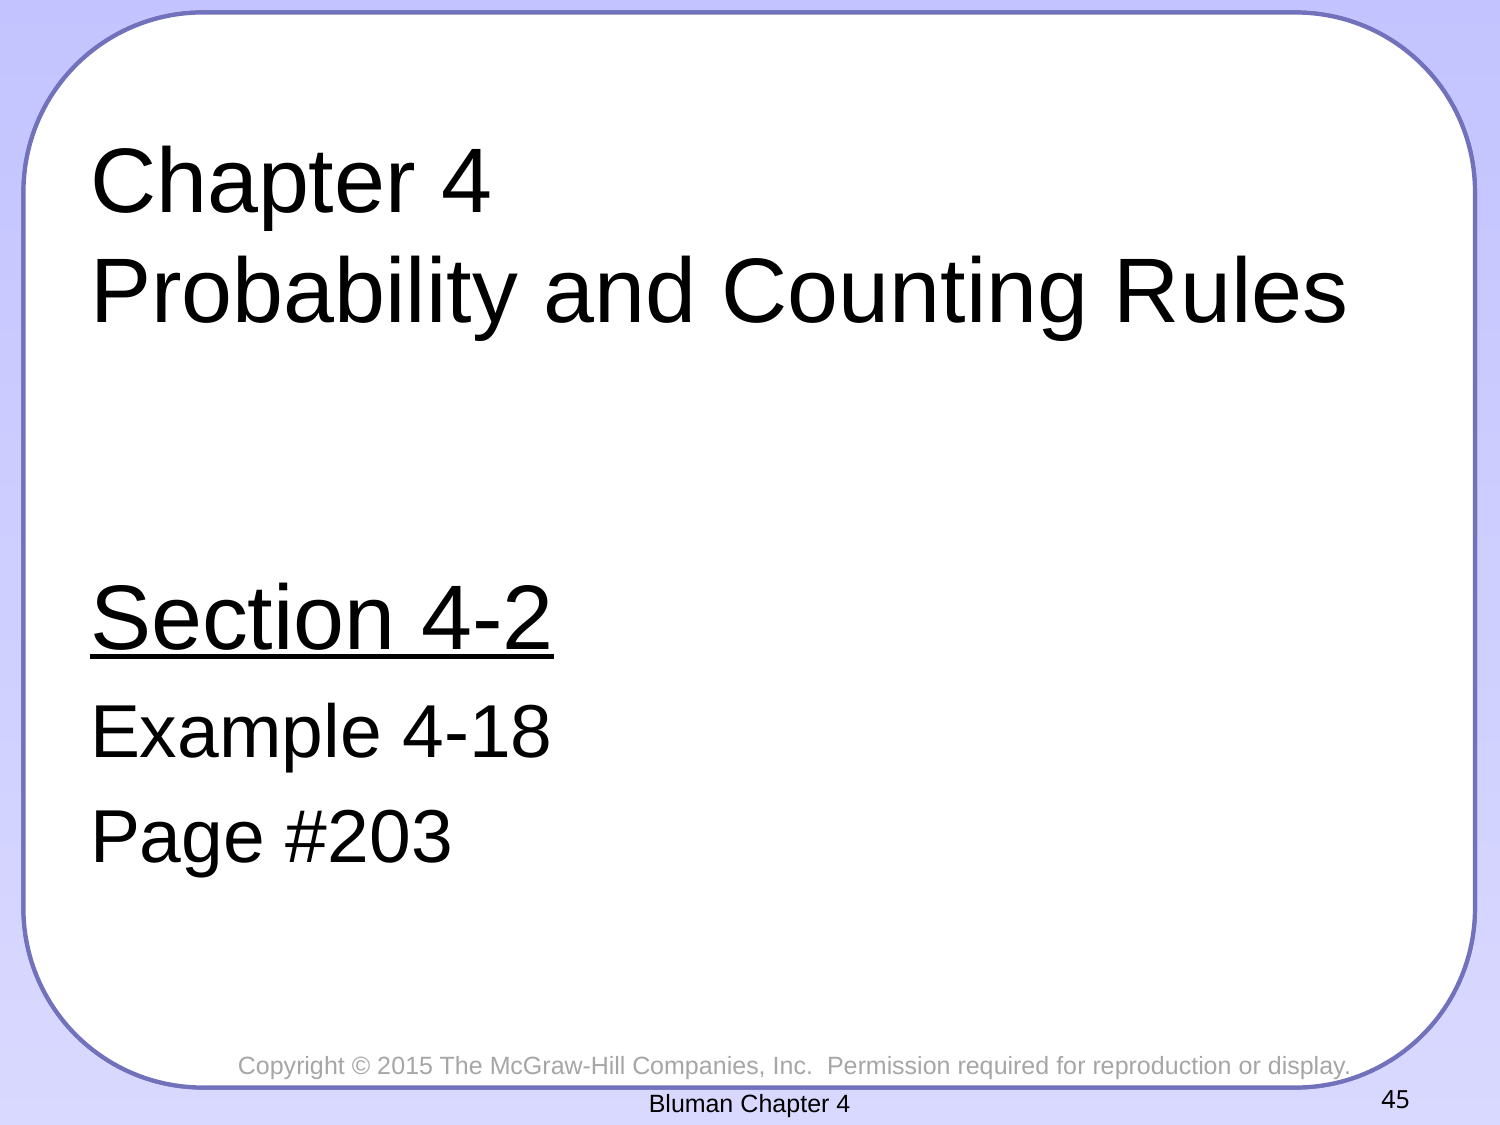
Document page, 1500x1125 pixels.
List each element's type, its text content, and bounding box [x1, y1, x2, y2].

footer Bluman Chapter 4 [512, 1049, 988, 1125]
title Chapter 4 Probability and Counting Rules [75, 75, 1425, 388]
list Section 4-2 Example 4-18 Page #203 [75, 549, 1425, 963]
slide_number 45 [1074, 1049, 1426, 1125]
